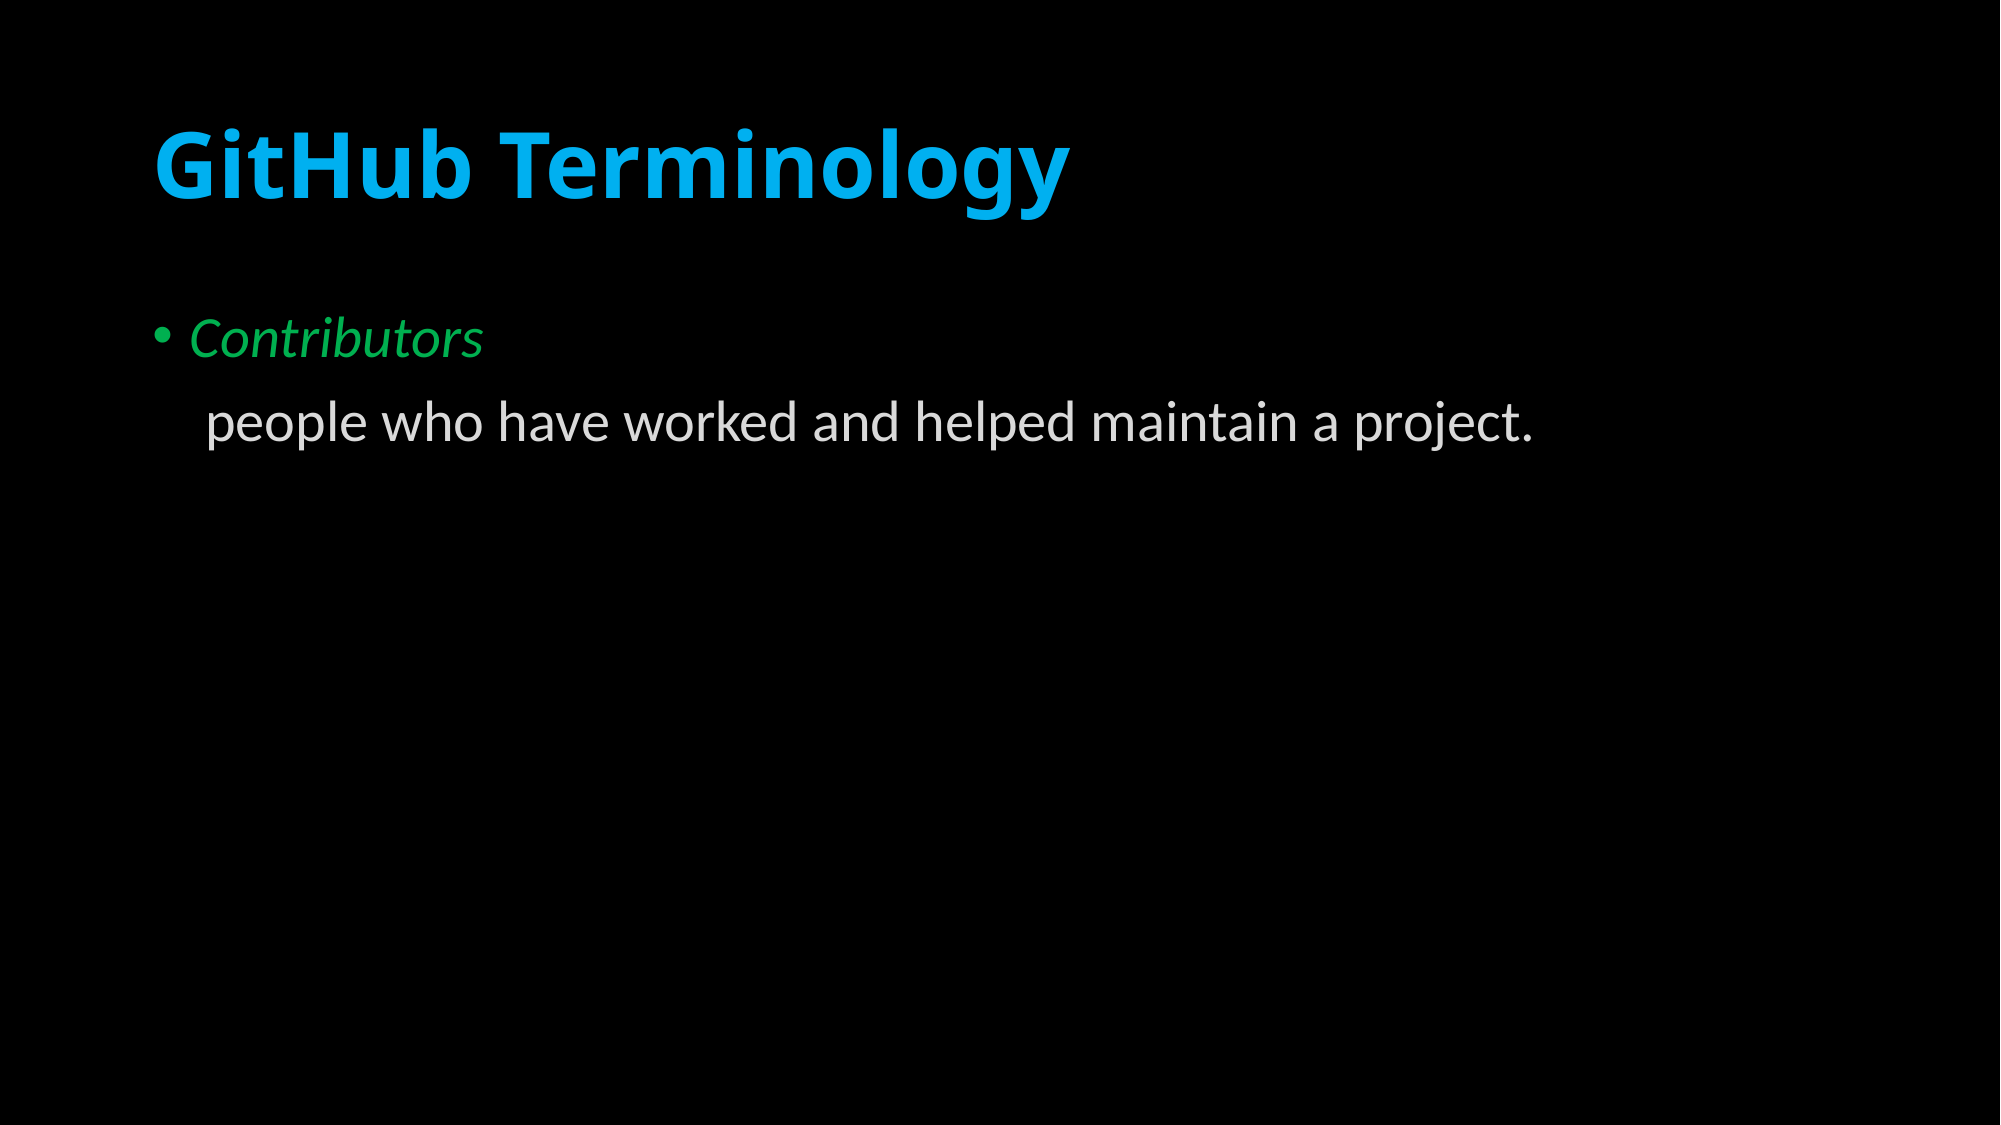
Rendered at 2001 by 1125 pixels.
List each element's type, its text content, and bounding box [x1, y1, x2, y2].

title GitHub Terminology [137, 59, 1863, 278]
list Contributors people who have worked and helped maintain a project. [137, 299, 1863, 1014]
